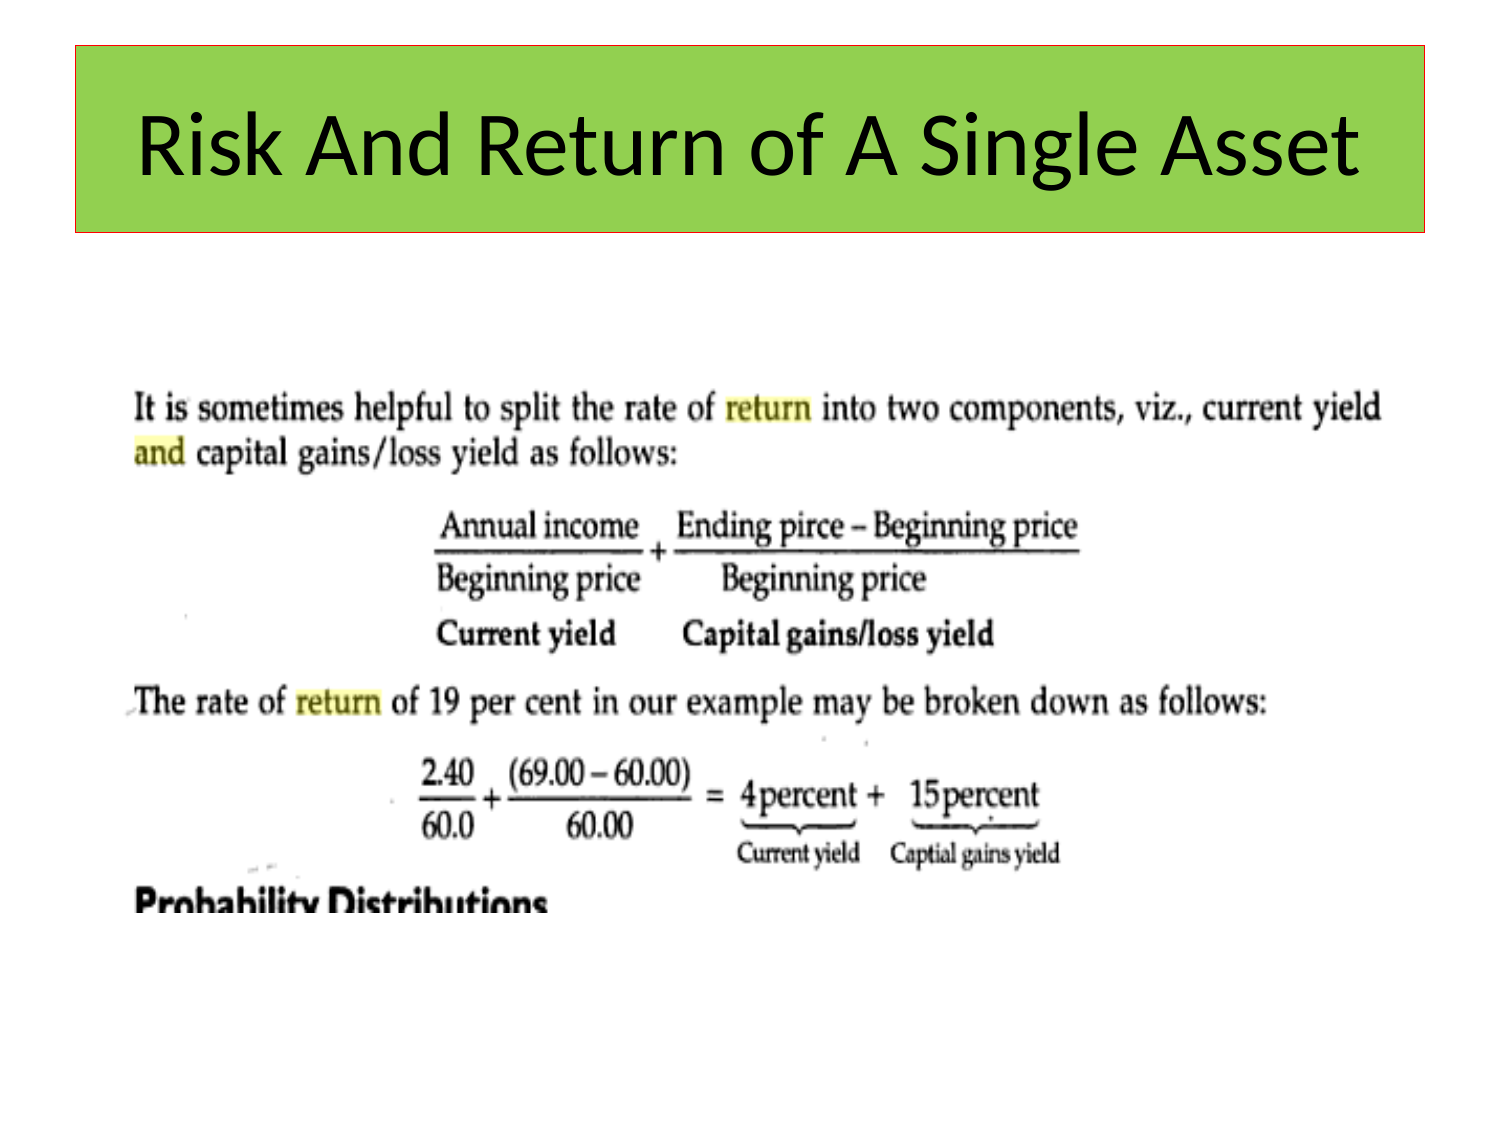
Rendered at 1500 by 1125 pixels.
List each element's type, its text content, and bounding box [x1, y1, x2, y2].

title Risk And Return of A Single Asset [75, 45, 1425, 233]
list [112, 387, 1409, 913]
